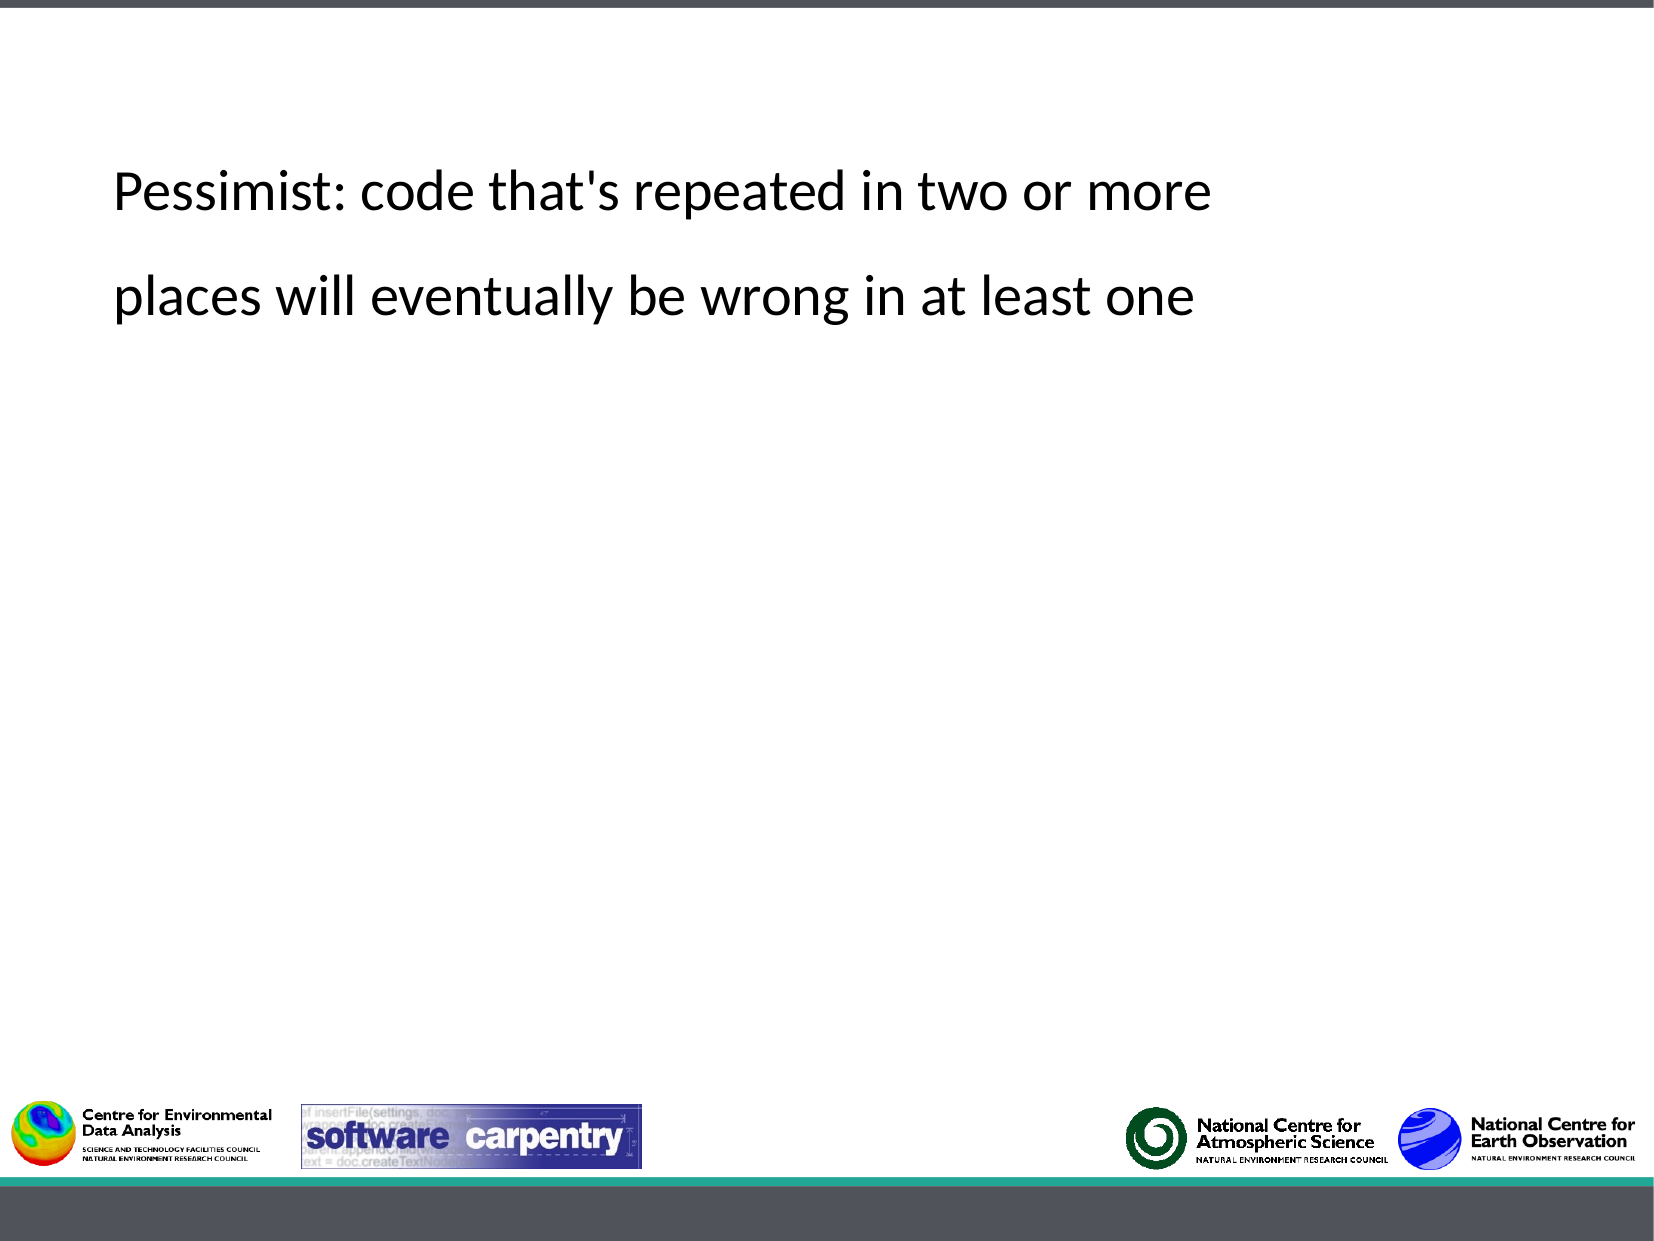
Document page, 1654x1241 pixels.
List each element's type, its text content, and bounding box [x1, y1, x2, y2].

picture [0, 0, 1654, 1241]
text_box Pessimist: code that's repeated in two or more places will eventually be wrong in at least one [99, 109, 1517, 335]
